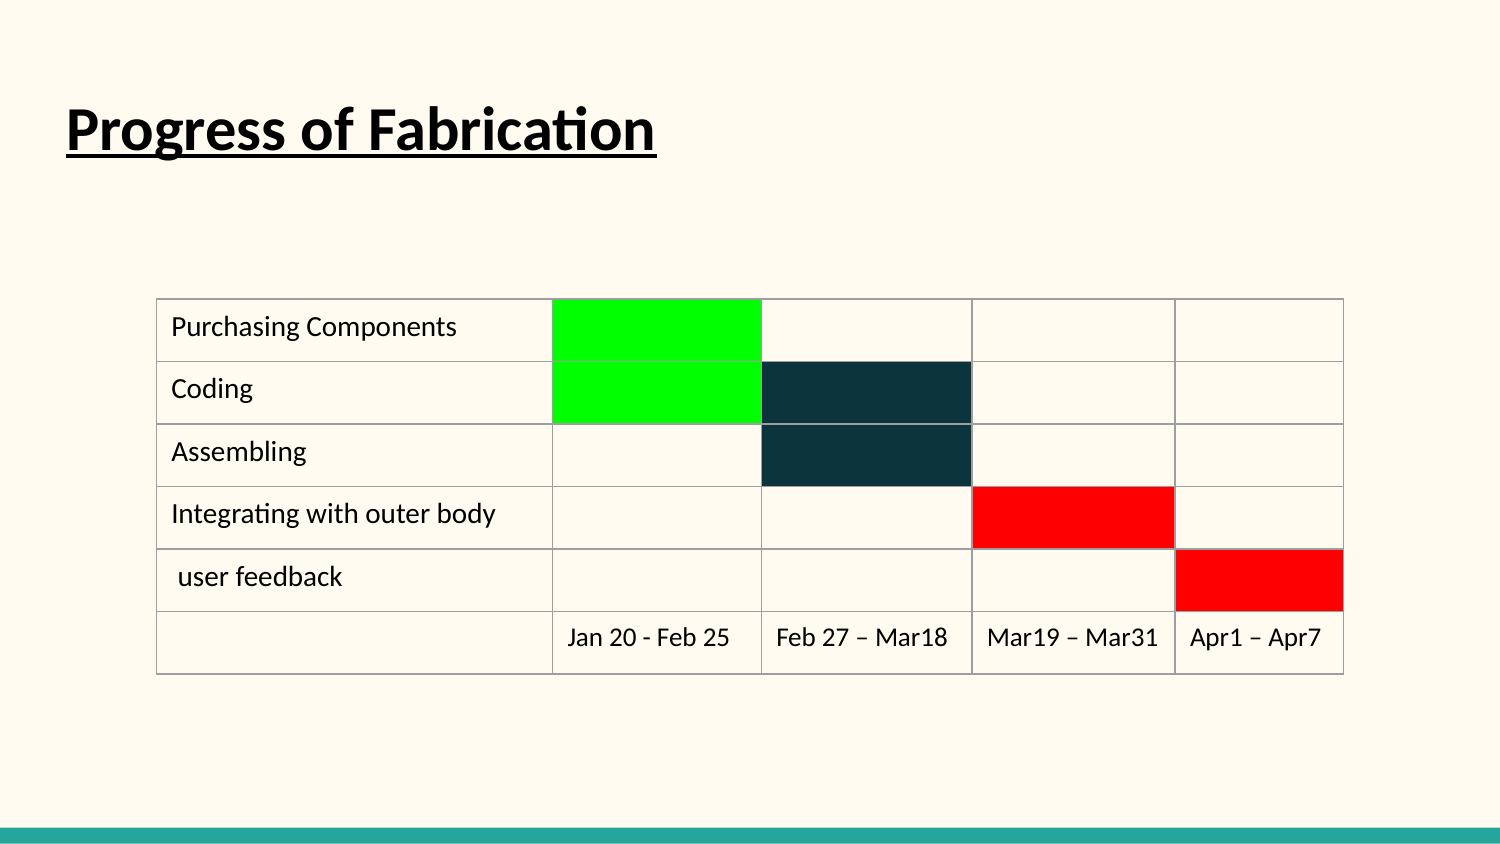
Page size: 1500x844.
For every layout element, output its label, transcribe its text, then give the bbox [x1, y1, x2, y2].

table_cell [1176, 425, 1343, 486]
table_cell [973, 487, 1174, 548]
table_cell Integrating with outer body [157, 487, 552, 548]
table_cell Assembling [157, 425, 552, 486]
table_cell Jan 20 - Feb 25 [553, 612, 761, 673]
table_cell [553, 425, 761, 486]
table_cell Apr1 – Apr7 [1176, 612, 1343, 673]
table_cell [762, 425, 971, 486]
table_cell [553, 550, 761, 611]
table_cell Coding [157, 362, 552, 423]
table_cell [762, 487, 971, 548]
table_header [1176, 300, 1343, 361]
table_cell [973, 362, 1174, 423]
table_cell Mar19 – Mar31 [973, 612, 1174, 673]
table_cell [973, 425, 1174, 486]
table_cell [762, 362, 971, 423]
table_cell [762, 550, 971, 611]
table_cell Feb 27 – Mar18 [762, 612, 971, 673]
table_header [762, 300, 971, 361]
table_cell user feedback [157, 550, 552, 611]
table_header [553, 300, 761, 361]
table_cell [973, 550, 1174, 611]
table_cell [1176, 550, 1343, 611]
title Progress of Fabrication [51, 72, 1449, 174]
table_cell [553, 487, 761, 548]
table_header Purchasing Components [157, 300, 552, 361]
table_cell [1176, 362, 1343, 423]
table_cell [157, 612, 552, 673]
table_header [973, 300, 1174, 361]
table_cell [553, 362, 761, 423]
table_cell [1176, 487, 1343, 548]
